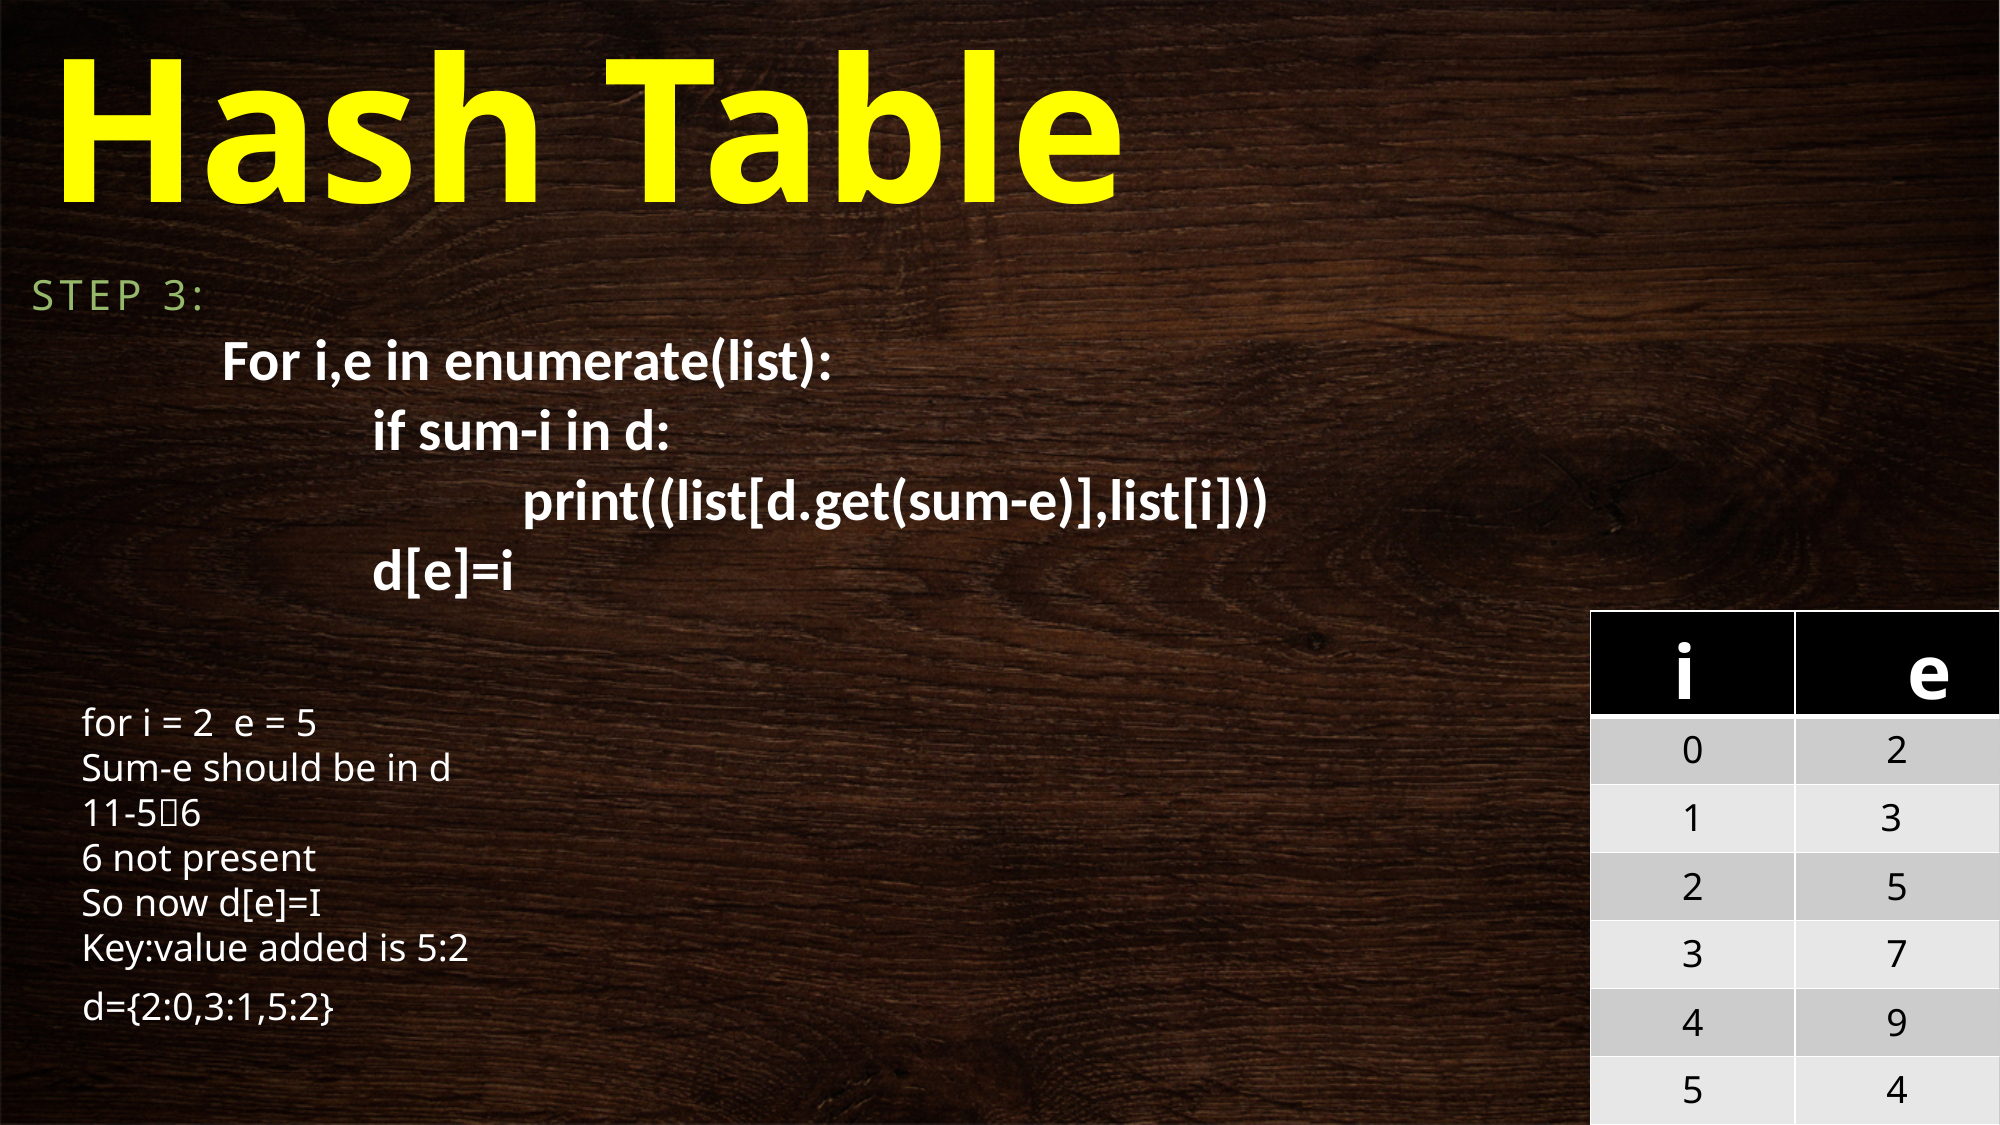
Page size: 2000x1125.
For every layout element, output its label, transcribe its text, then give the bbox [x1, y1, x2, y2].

table_cell 3 [1591, 921, 1794, 988]
title Hash Table [31, 0, 1482, 249]
table_cell 5 [1591, 1057, 1794, 1124]
table_cell 0 [1591, 719, 1794, 784]
table_cell 7 [1796, 921, 1999, 988]
text_box For i,e in enumerate(list): if sum-i in d: print((list[d.get(sum-e)],list[i])) d[e]=i [208, 314, 1331, 610]
text_box for i = 2 e = 5 Sum-e should be in d 11-56 6 not present So now d[e]=I Key:value added is 5:2 [66, 691, 788, 1021]
table_cell 2 [1796, 719, 1999, 784]
text_box d={2:0,3:1,5:2} [67, 975, 516, 1036]
table_header i [1591, 612, 1794, 714]
table_cell 5 [1796, 853, 1999, 920]
subtitle Step 3: [16, 267, 1192, 430]
table_cell 4 [1796, 1057, 1999, 1124]
table_cell 1 [1591, 785, 1794, 852]
table_cell 2 [1591, 853, 1794, 920]
table_header e [1796, 612, 1999, 714]
picture [0, 0, 2000, 1125]
table_cell 9 [1796, 989, 1999, 1056]
table_cell 4 [1591, 989, 1794, 1056]
table_cell 3 [1796, 785, 1999, 852]
